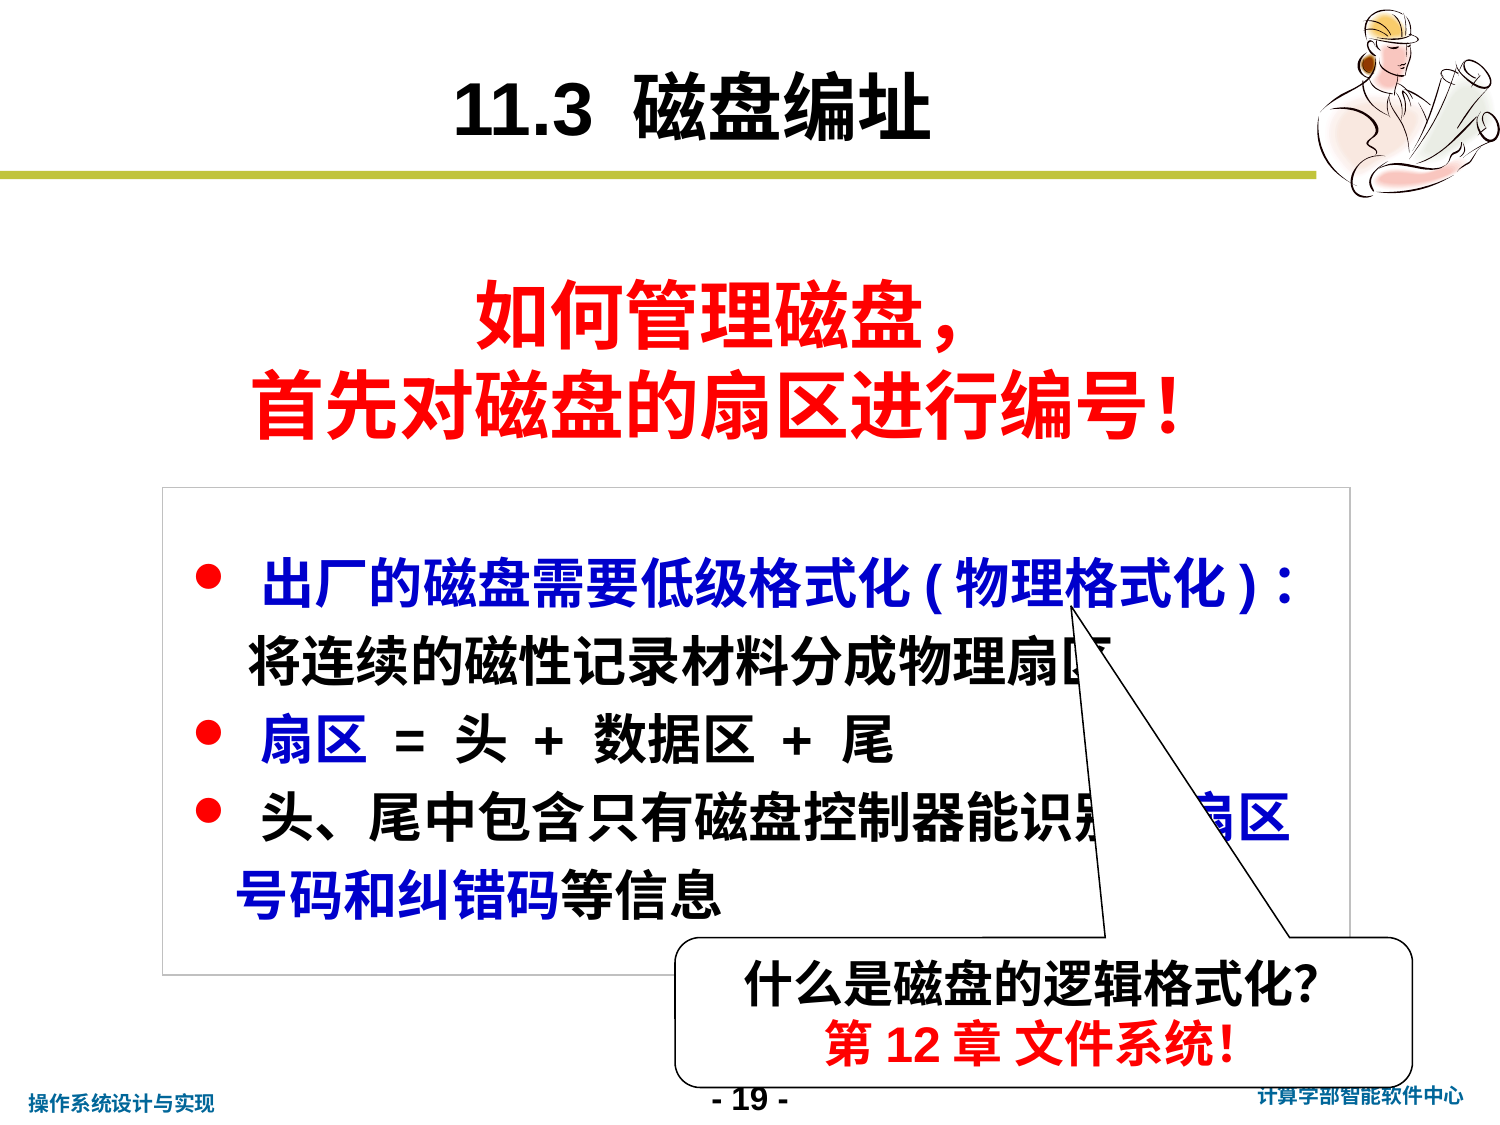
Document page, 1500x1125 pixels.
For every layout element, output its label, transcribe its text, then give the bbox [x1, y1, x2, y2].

title 11.3 磁盘编址 [437, 49, 1001, 162]
text_box 如何管理磁盘， 首先对磁盘的扇区进行编号！ [12, 237, 1463, 479]
text_box 什么是磁盘的逻辑格式化？ 第12章 文件系统！ [675, 605, 1413, 1088]
picture [1310, 0, 1500, 201]
text_box 出厂的磁盘需要低级格式化(物理格式化)： 将连续的磁性记录材料分成物理扇区 扇区 = 头 + 数据区 + 尾 头、尾中包含只有磁盘控制器能识别的扇区号码和纠错码等信息 [162, 487, 1350, 975]
